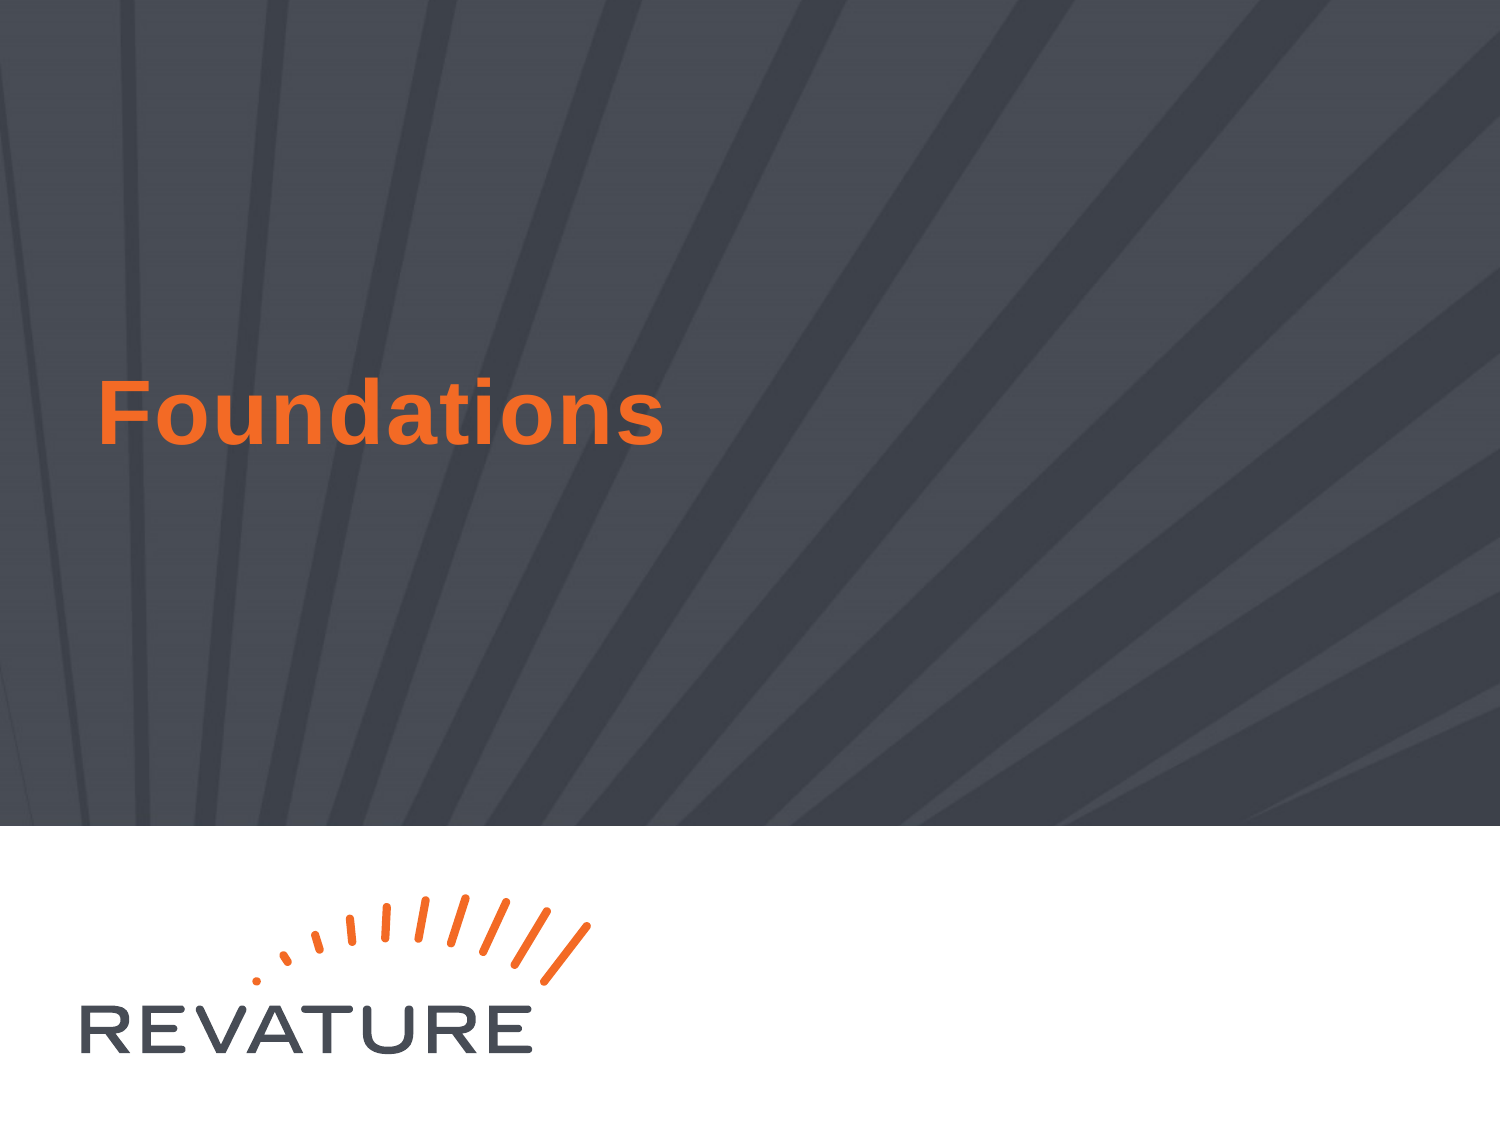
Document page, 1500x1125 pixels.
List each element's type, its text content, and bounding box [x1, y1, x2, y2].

picture [0, 0, 1500, 826]
title Foundations [81, 52, 1198, 470]
